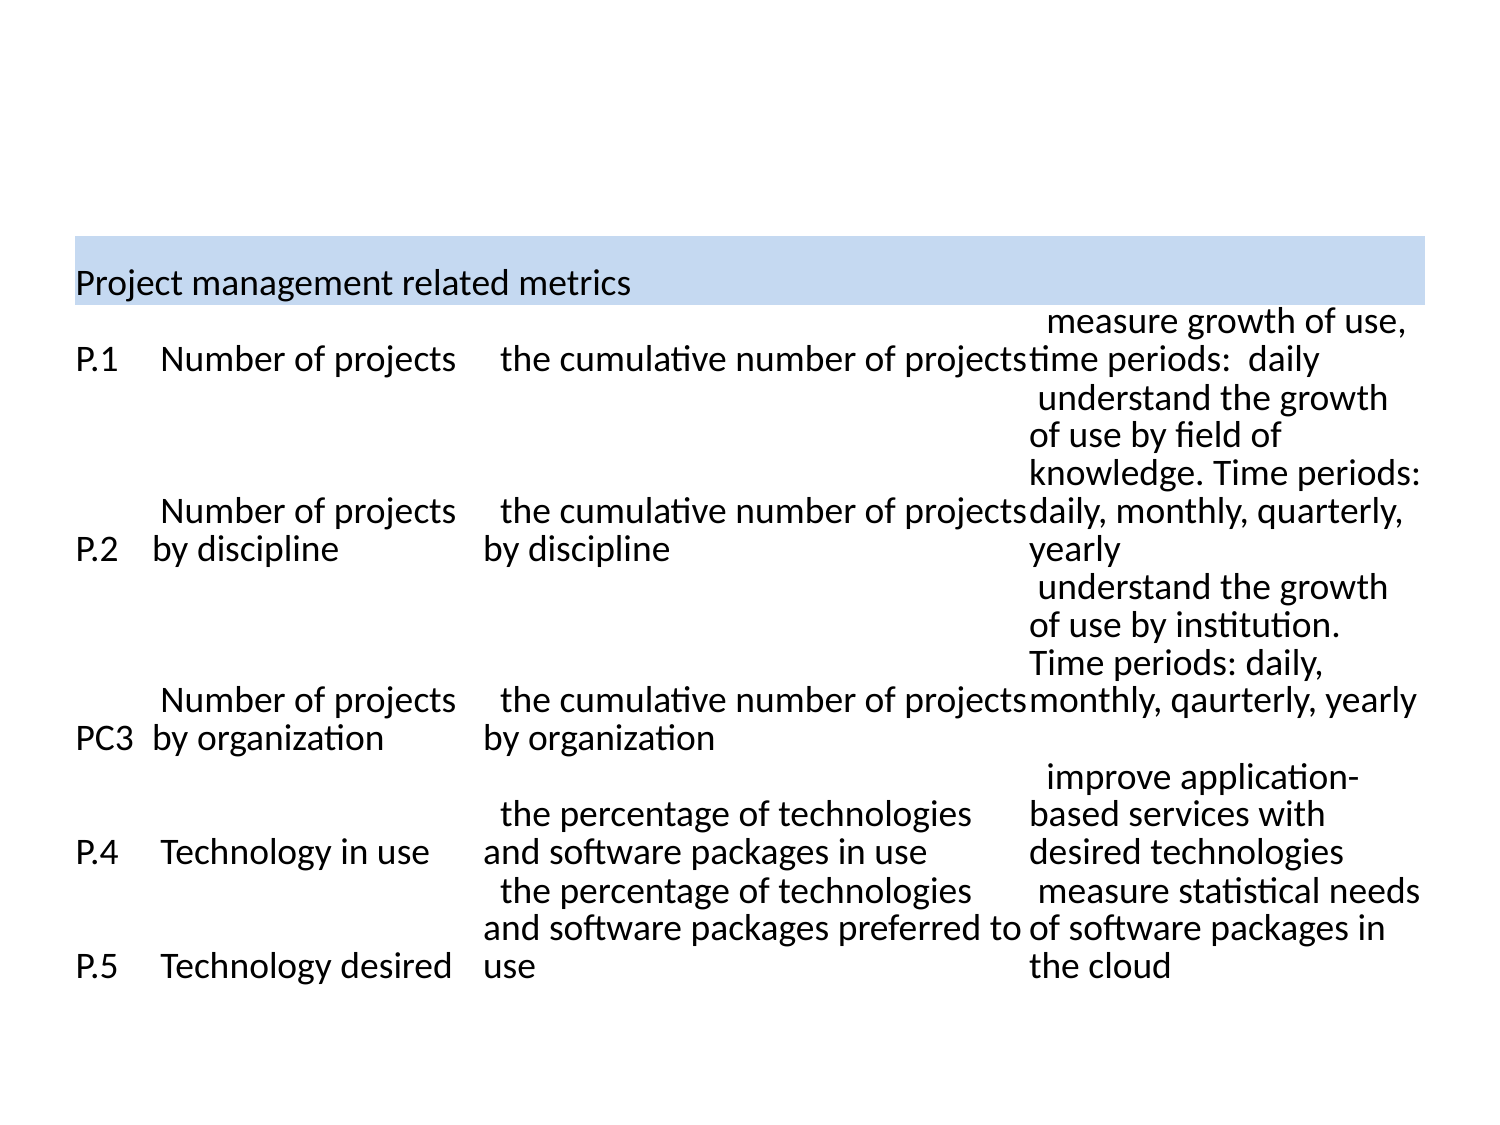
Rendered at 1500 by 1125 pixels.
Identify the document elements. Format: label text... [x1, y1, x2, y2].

table_cell Technology in use [151, 760, 482, 874]
table_cell P.5 [75, 874, 151, 988]
table_cell understand the growth of use by field of knowledge. Time periods: daily, monthly, quarterly, yearly [1028, 381, 1425, 571]
table_cell Number of projects by discipline [151, 381, 482, 571]
table_cell the percentage of technologies and software packages preferred to use [482, 874, 1028, 988]
table_cell PC3 [75, 571, 151, 760]
table_cell the cumulative number of projects [482, 305, 1028, 381]
table_cell P.1 [75, 305, 151, 381]
table_cell the cumulative number of projects by discipline [482, 381, 1028, 571]
table_cell P.2 [75, 381, 151, 571]
table_cell measure statistical needs of software packages in the cloud [1028, 874, 1425, 988]
table_cell improve application-based services with desired technologies [1028, 760, 1425, 874]
table_cell the cumulative number of projects by organization [482, 571, 1028, 760]
table_cell Number of projects [151, 305, 482, 381]
table_cell Technology desired [151, 874, 482, 988]
table_header Project management related metrics [75, 236, 1425, 305]
table_cell P.4 [75, 760, 151, 874]
table_cell Number of projects by organization [151, 571, 482, 760]
table_cell measure growth of use, time periods: daily [1028, 305, 1425, 381]
table_cell understand the growth of use by institution. Time periods: daily, monthly, qaurterly, yearly [1028, 571, 1425, 760]
table_cell the percentage of technologies and software packages in use [482, 760, 1028, 874]
